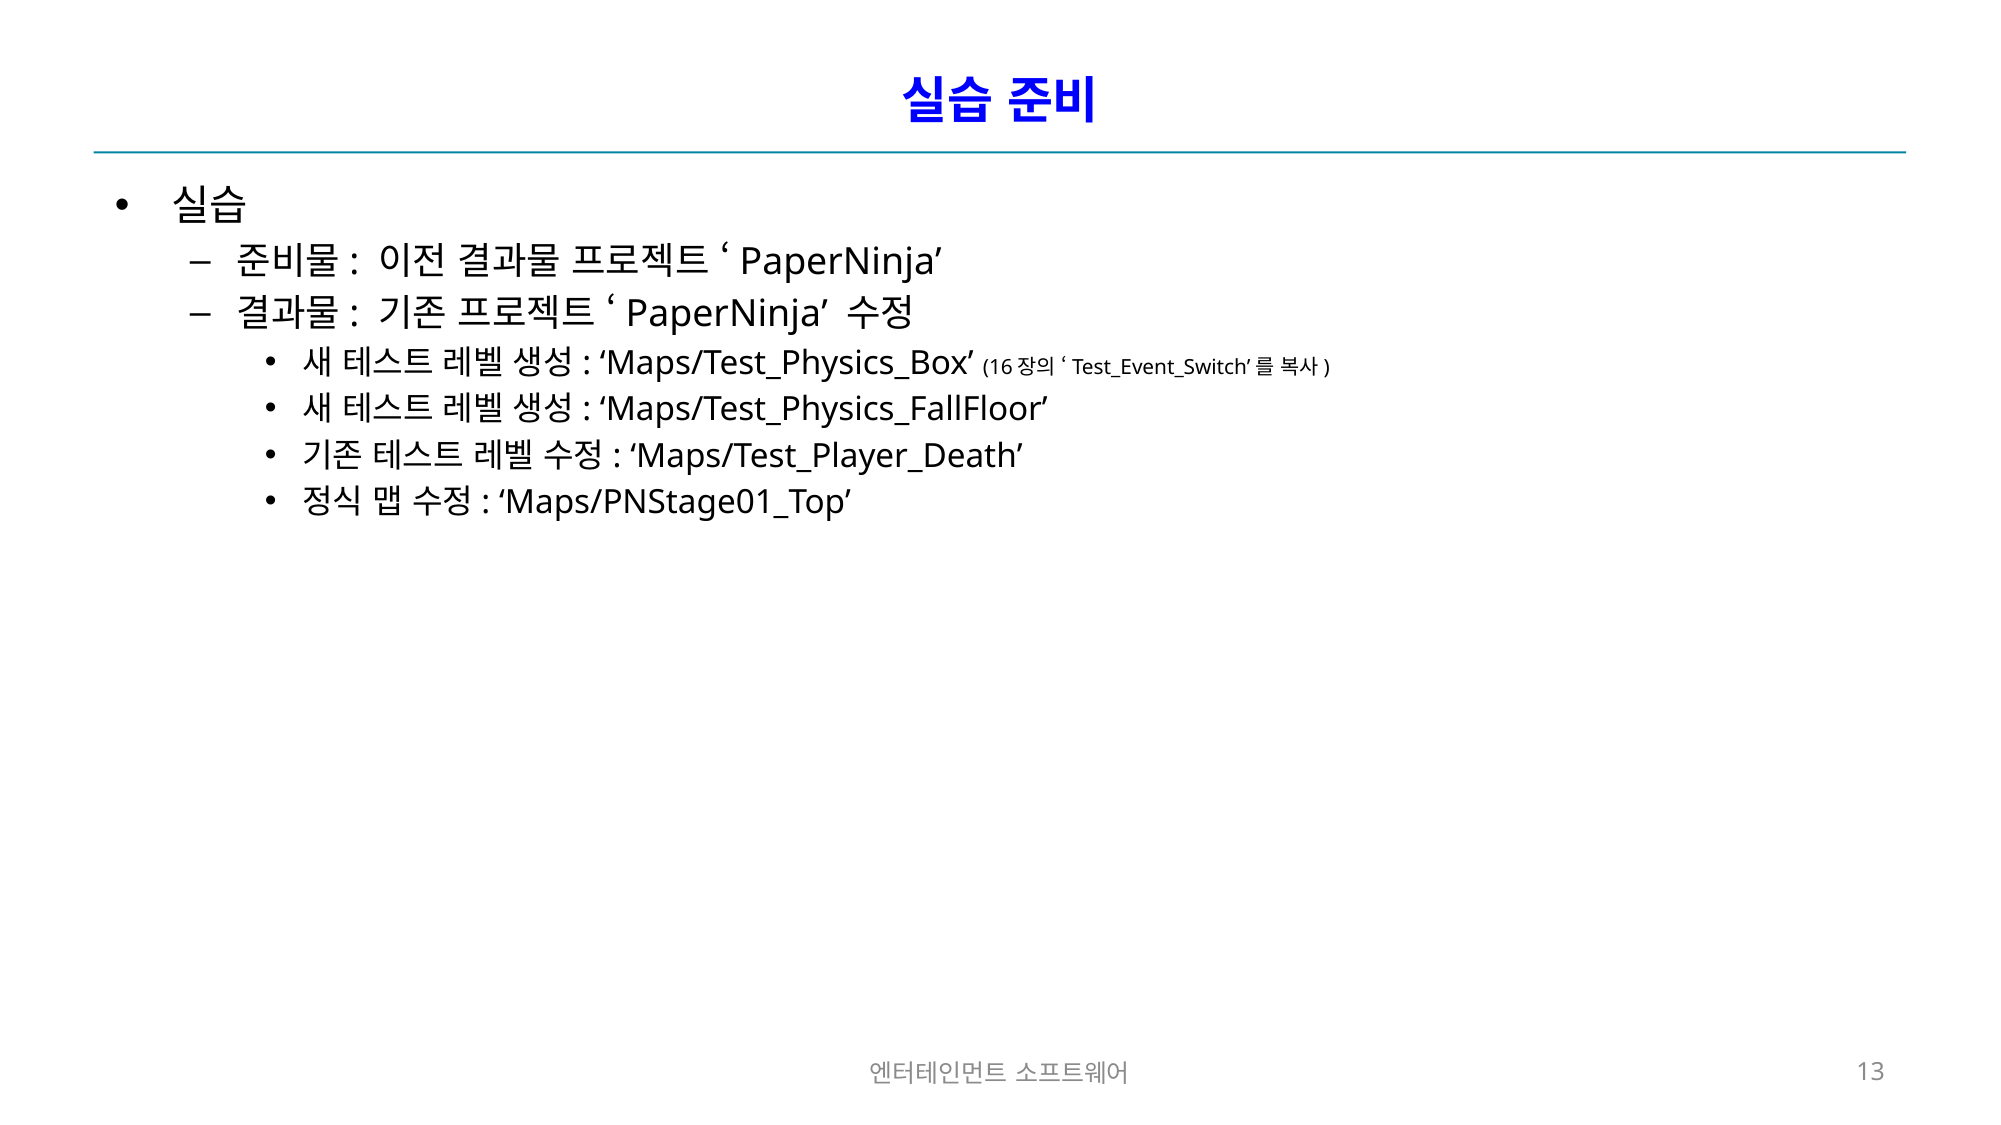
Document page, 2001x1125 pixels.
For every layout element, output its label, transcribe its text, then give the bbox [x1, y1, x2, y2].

title 실습 준비 [99, 44, 1901, 153]
slide_number 13 [1433, 1042, 1900, 1103]
list 실습 준비물: 이전 결과물 프로젝트 ‘PaperNinja’ 결과물: 기존 프로젝트 ‘PaperNinja’ 수정 새 테스트 레벨 생성: ‘Maps/Test_Physics_Box’ (16장의 ‘Test_Event_Switch’를 복사) 새 테스트 레벨 생성: ‘Maps/Test_Physics_FallFloor’ 기존 테스트 레벨 수정: ‘Maps/Test_Player_Death’ 정식 맵 수정: ‘Maps/PNStage01_Top’ [99, 171, 1901, 1032]
footer 엔터테인먼트 소프트웨어 [683, 1042, 1317, 1103]
